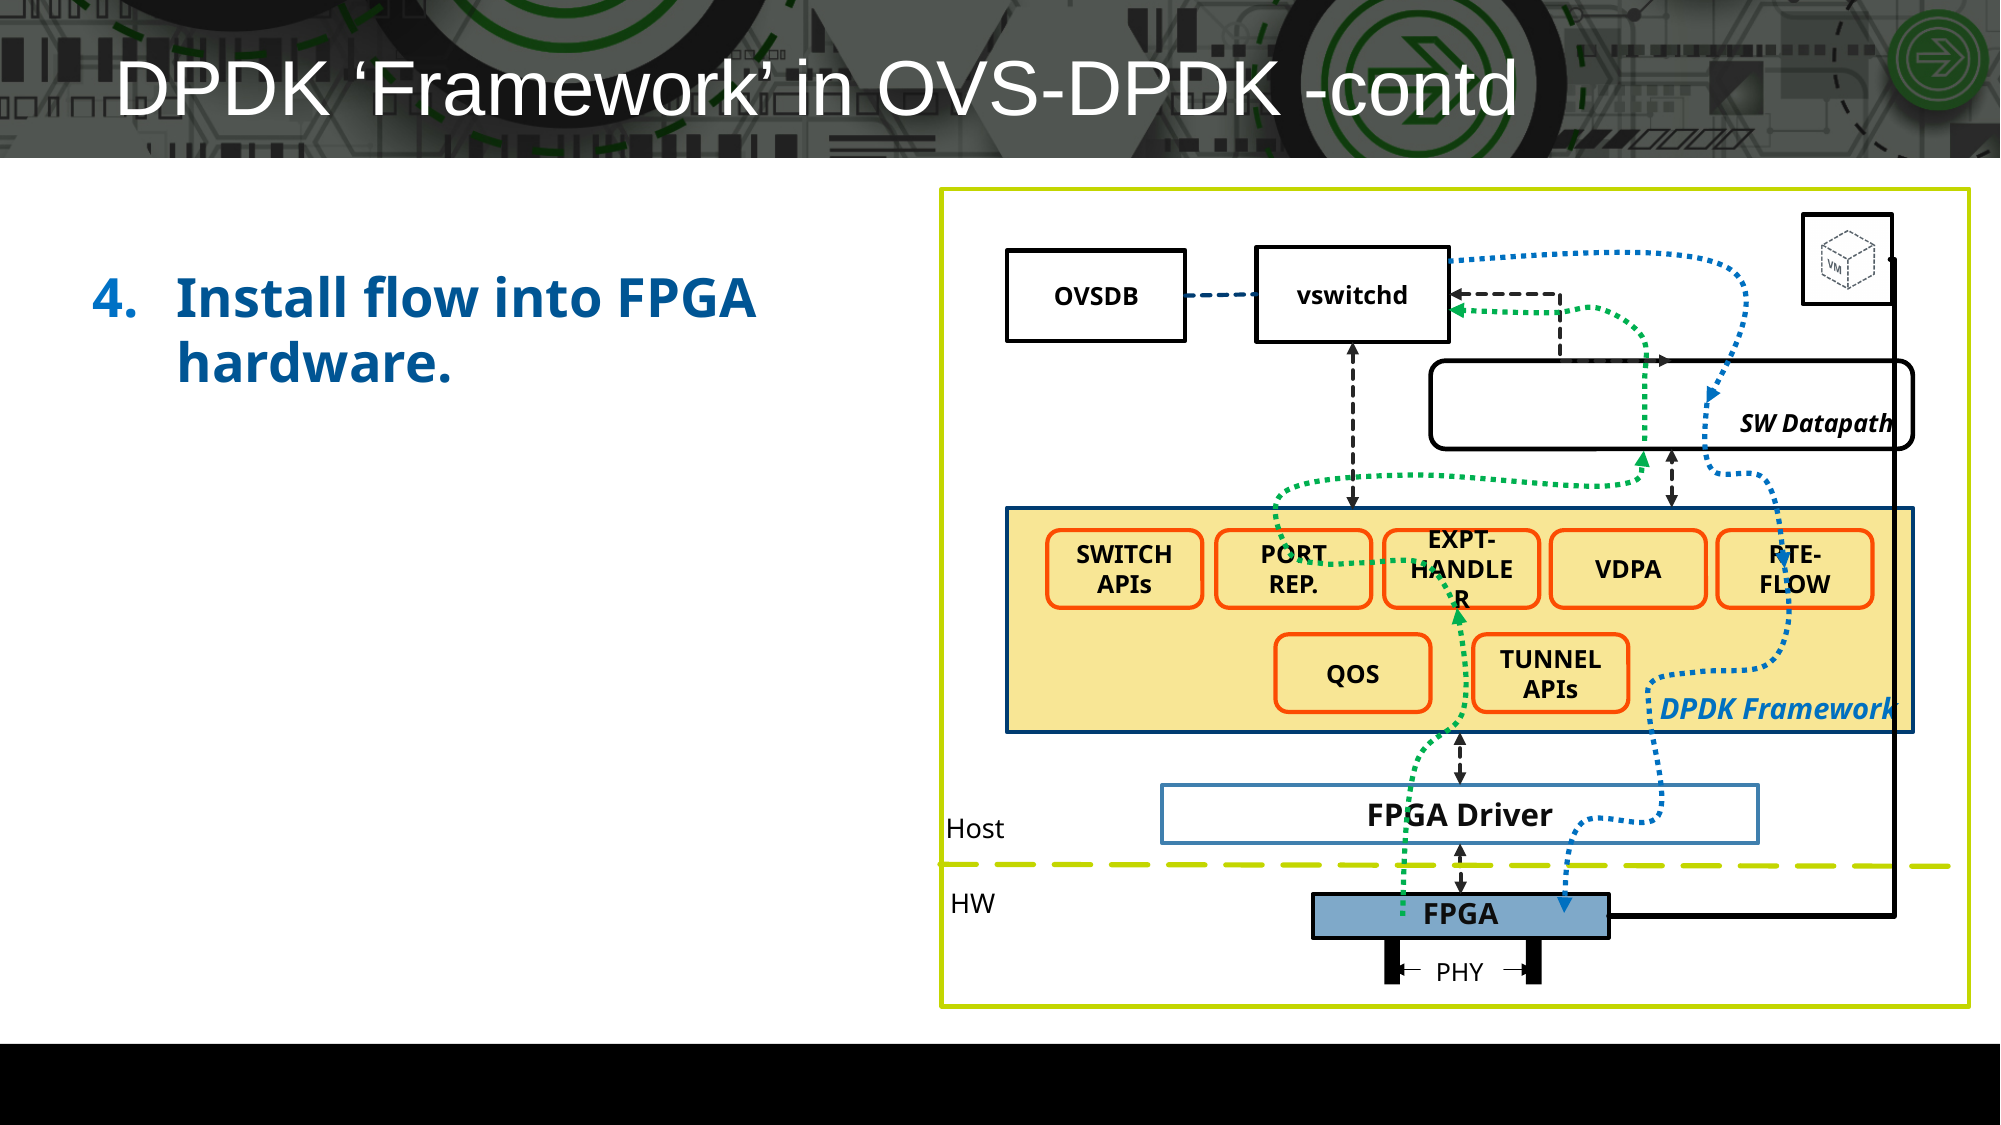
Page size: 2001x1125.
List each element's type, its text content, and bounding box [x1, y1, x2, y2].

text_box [1608, 216, 1891, 917]
picture [0, 0, 2000, 158]
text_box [918, 188, 1970, 1007]
title DPDK ‘Framework’ in OVS-DPDK -contd [99, 45, 1900, 124]
text_box Install flow into FPGA hardware. [77, 255, 879, 958]
